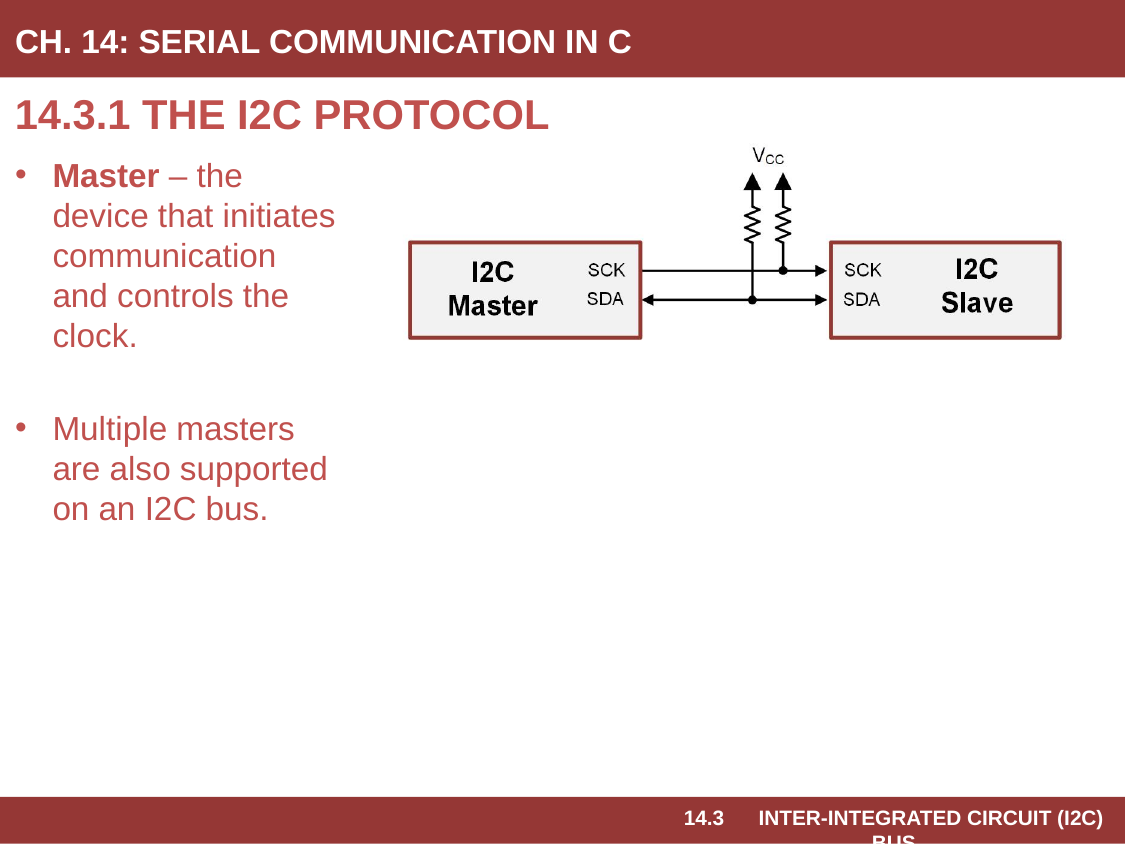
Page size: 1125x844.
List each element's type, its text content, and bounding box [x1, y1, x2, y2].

text_box 14.3.1 The I2C Protocol [0, 80, 1088, 146]
title Ch. 14: Serial Communication in C [0, 1, 1125, 78]
subtitle 14.3 Inter-Integrated Circuit (I2C) Bus [662, 796, 1125, 844]
text_box [0, 795, 1125, 844]
text_box Master – the device that initiates communication and controls the clock. Multiple masters are also supported on an I2C bus. [0, 146, 357, 620]
picture [348, 142, 1112, 342]
